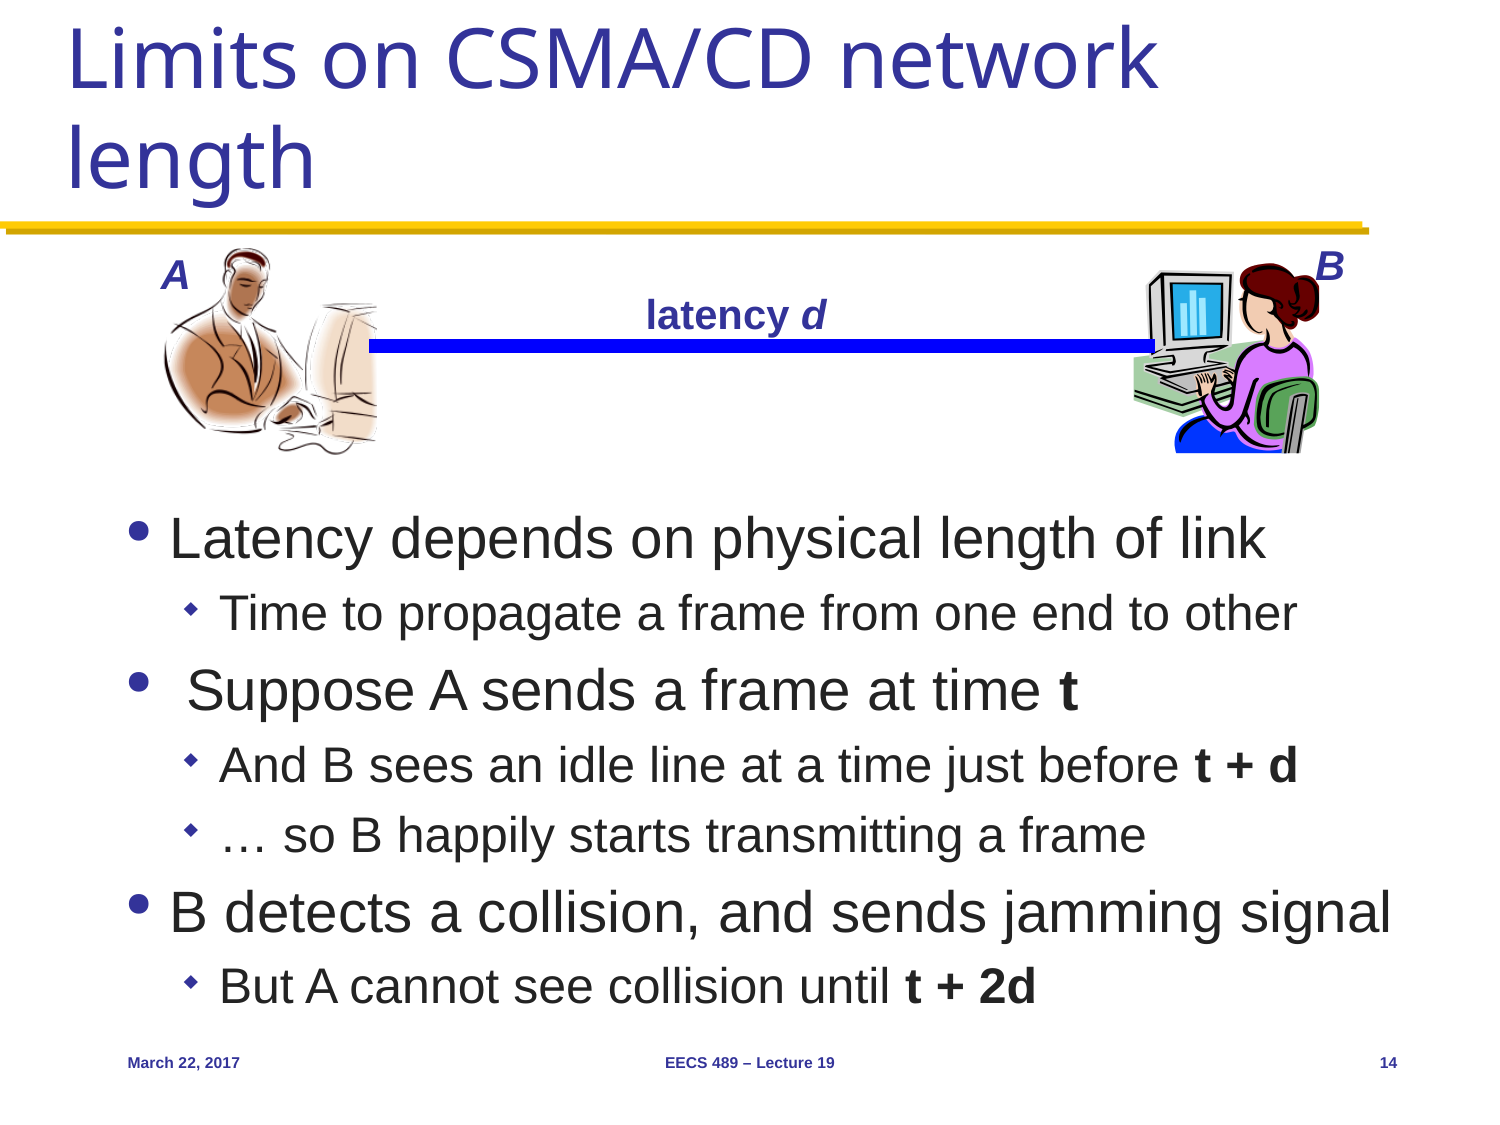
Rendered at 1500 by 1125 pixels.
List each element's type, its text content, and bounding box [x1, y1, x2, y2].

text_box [149, 231, 1357, 456]
title Limits on CSMA/CD network length [49, 24, 1451, 213]
slide_number 14 [1312, 1024, 1413, 1101]
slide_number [112, 1024, 426, 1101]
footer EECS 489 – Lecture 19 [512, 1024, 988, 1101]
list Latency depends on physical length of link Time to propagate a frame from one end to other Suppose A sends a frame at time t And B sees an idle line at a time just before t + d … so B happily starts transmitting a frame B detects a collision, and sends jamming signal But A cannot see collision until t + 2d [112, 492, 1413, 988]
